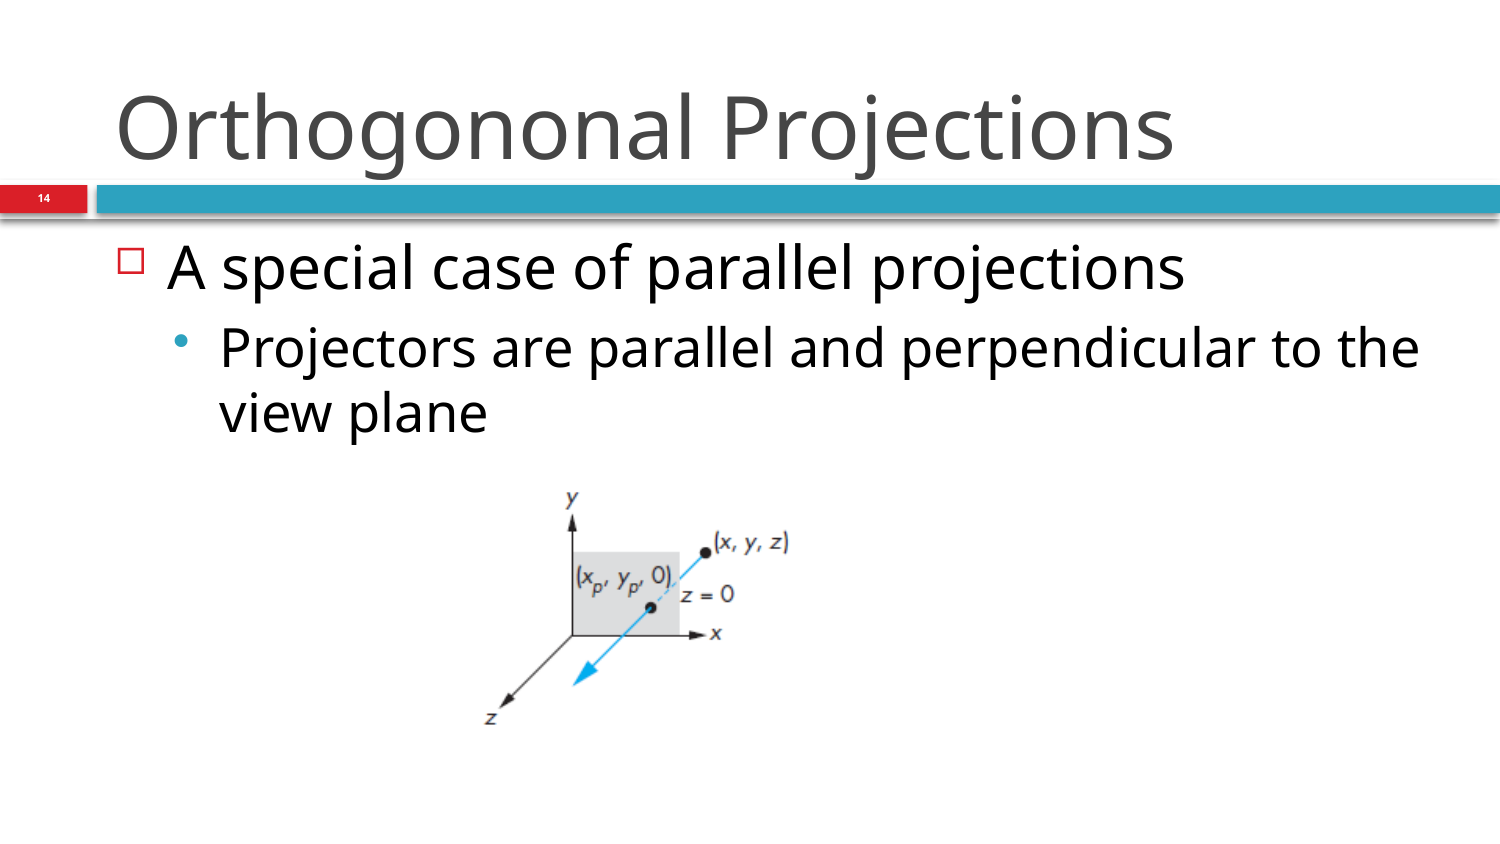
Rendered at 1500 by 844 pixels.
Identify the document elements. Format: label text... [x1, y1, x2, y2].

list A special case of parallel projections Projectors are parallel and perpendicular to the view plane [99, 221, 1438, 760]
slide_number 14 [0, 184, 88, 215]
title Orthogononal Projections [99, 19, 1438, 185]
picture [477, 480, 799, 729]
